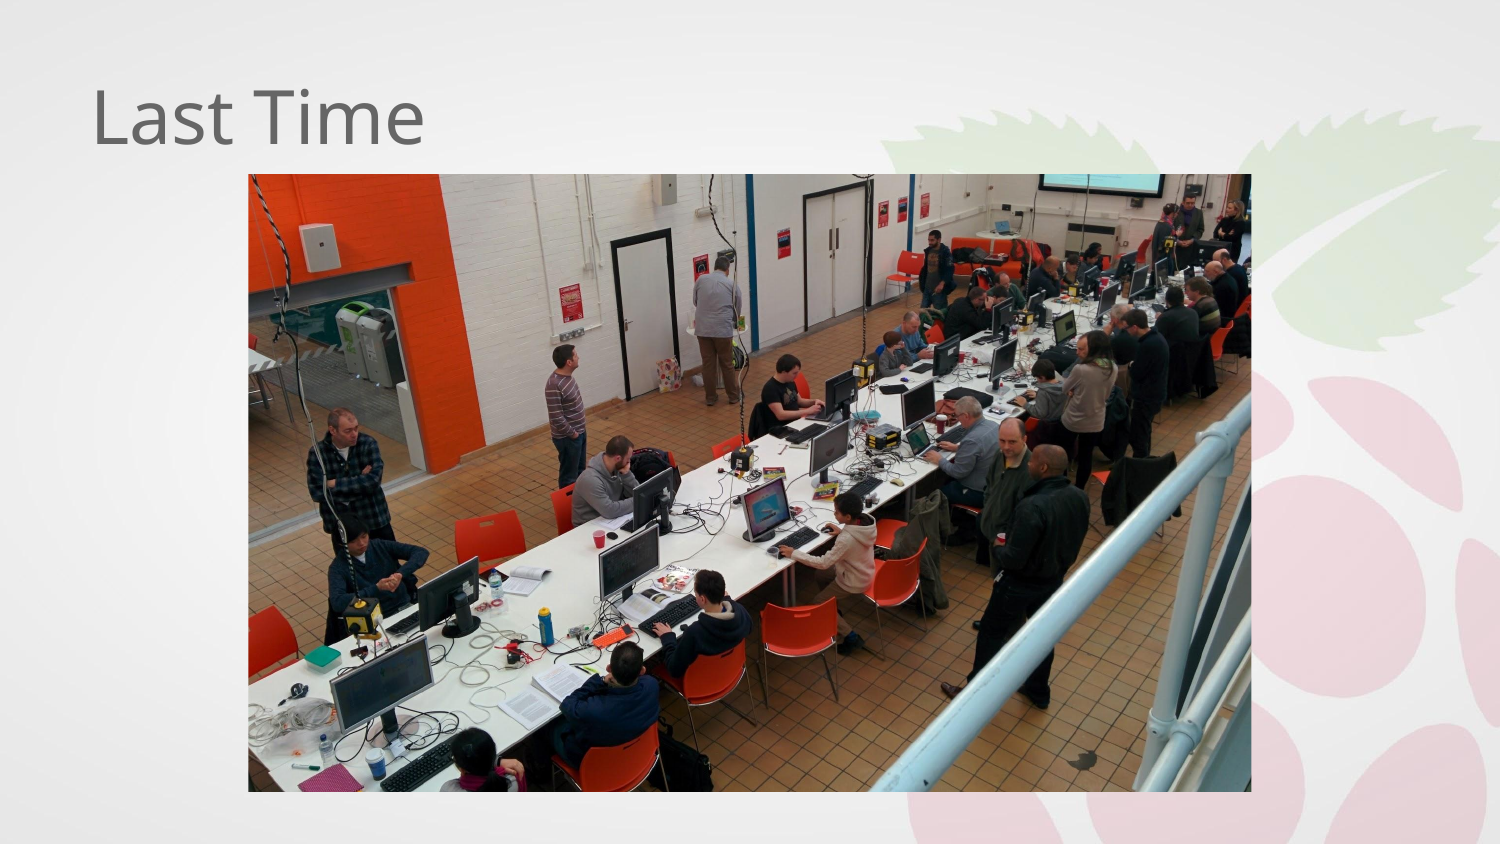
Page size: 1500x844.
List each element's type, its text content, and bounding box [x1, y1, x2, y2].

title Last Time [75, 33, 1425, 175]
picture [0, 0, 1500, 844]
